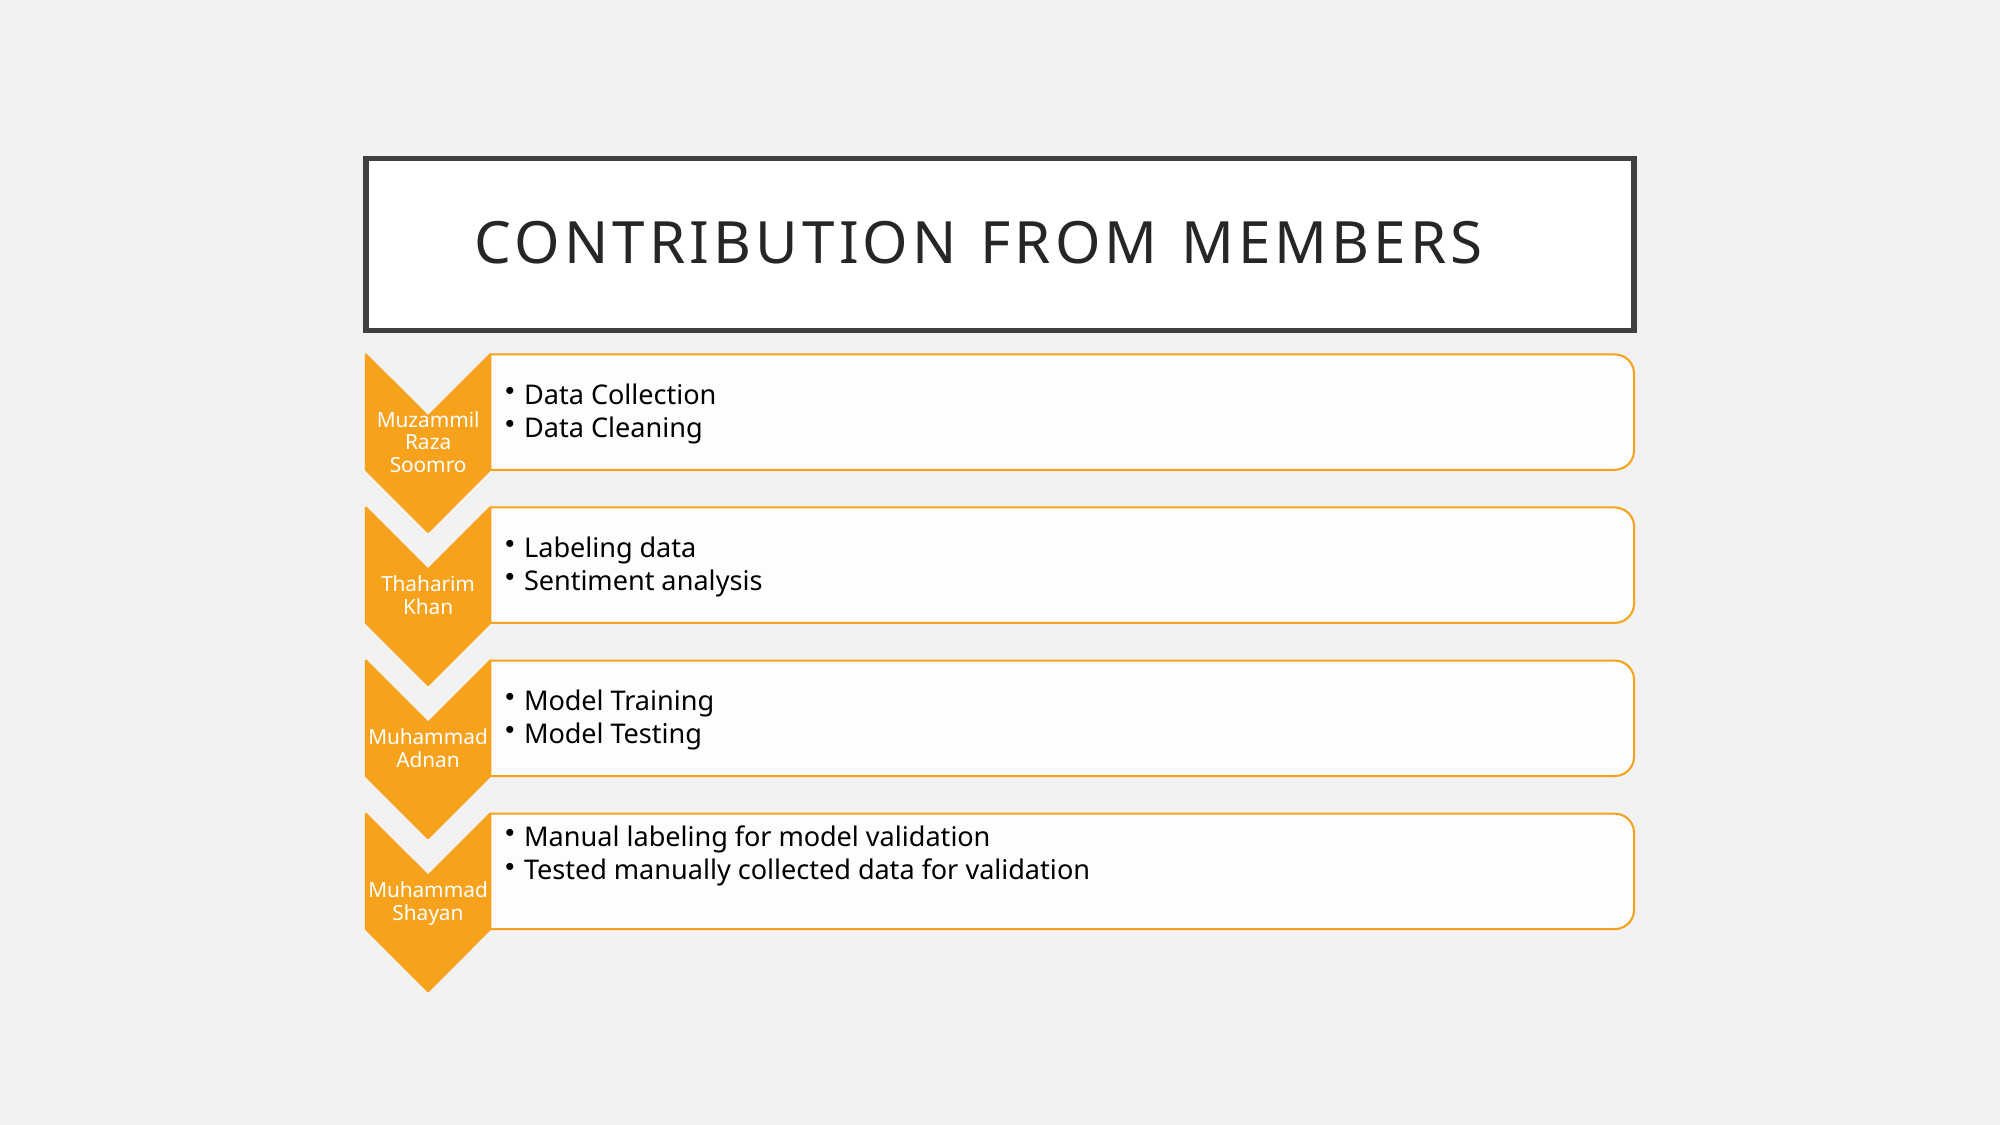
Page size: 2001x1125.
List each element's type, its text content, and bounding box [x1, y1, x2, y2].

title Contribution from members [363, 156, 1637, 333]
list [365, 354, 1635, 992]
